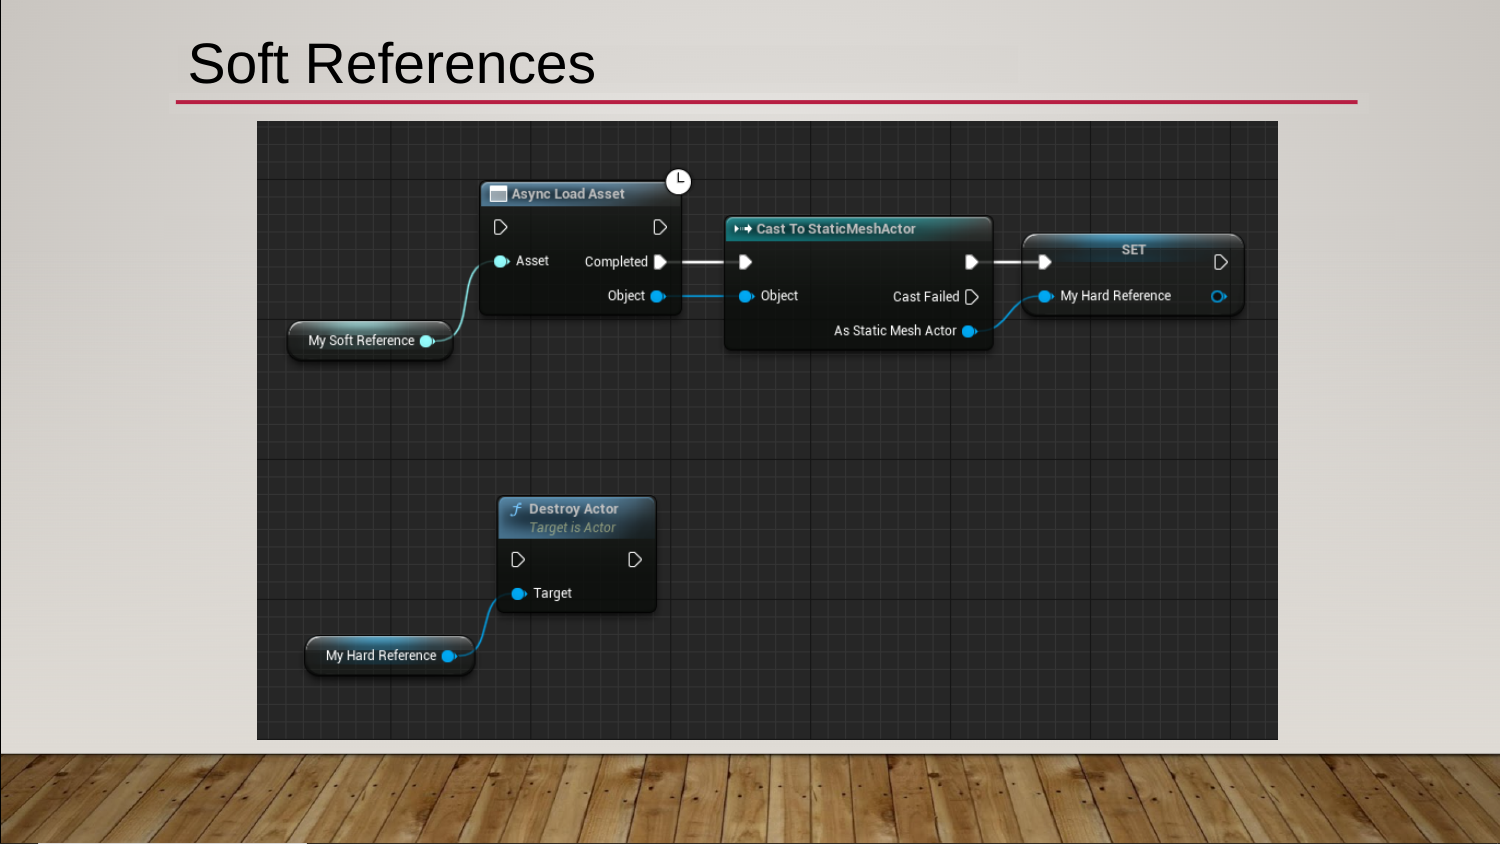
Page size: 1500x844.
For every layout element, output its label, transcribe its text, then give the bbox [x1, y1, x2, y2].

title Soft References [172, 17, 1363, 112]
picture [0, 0, 1500, 844]
